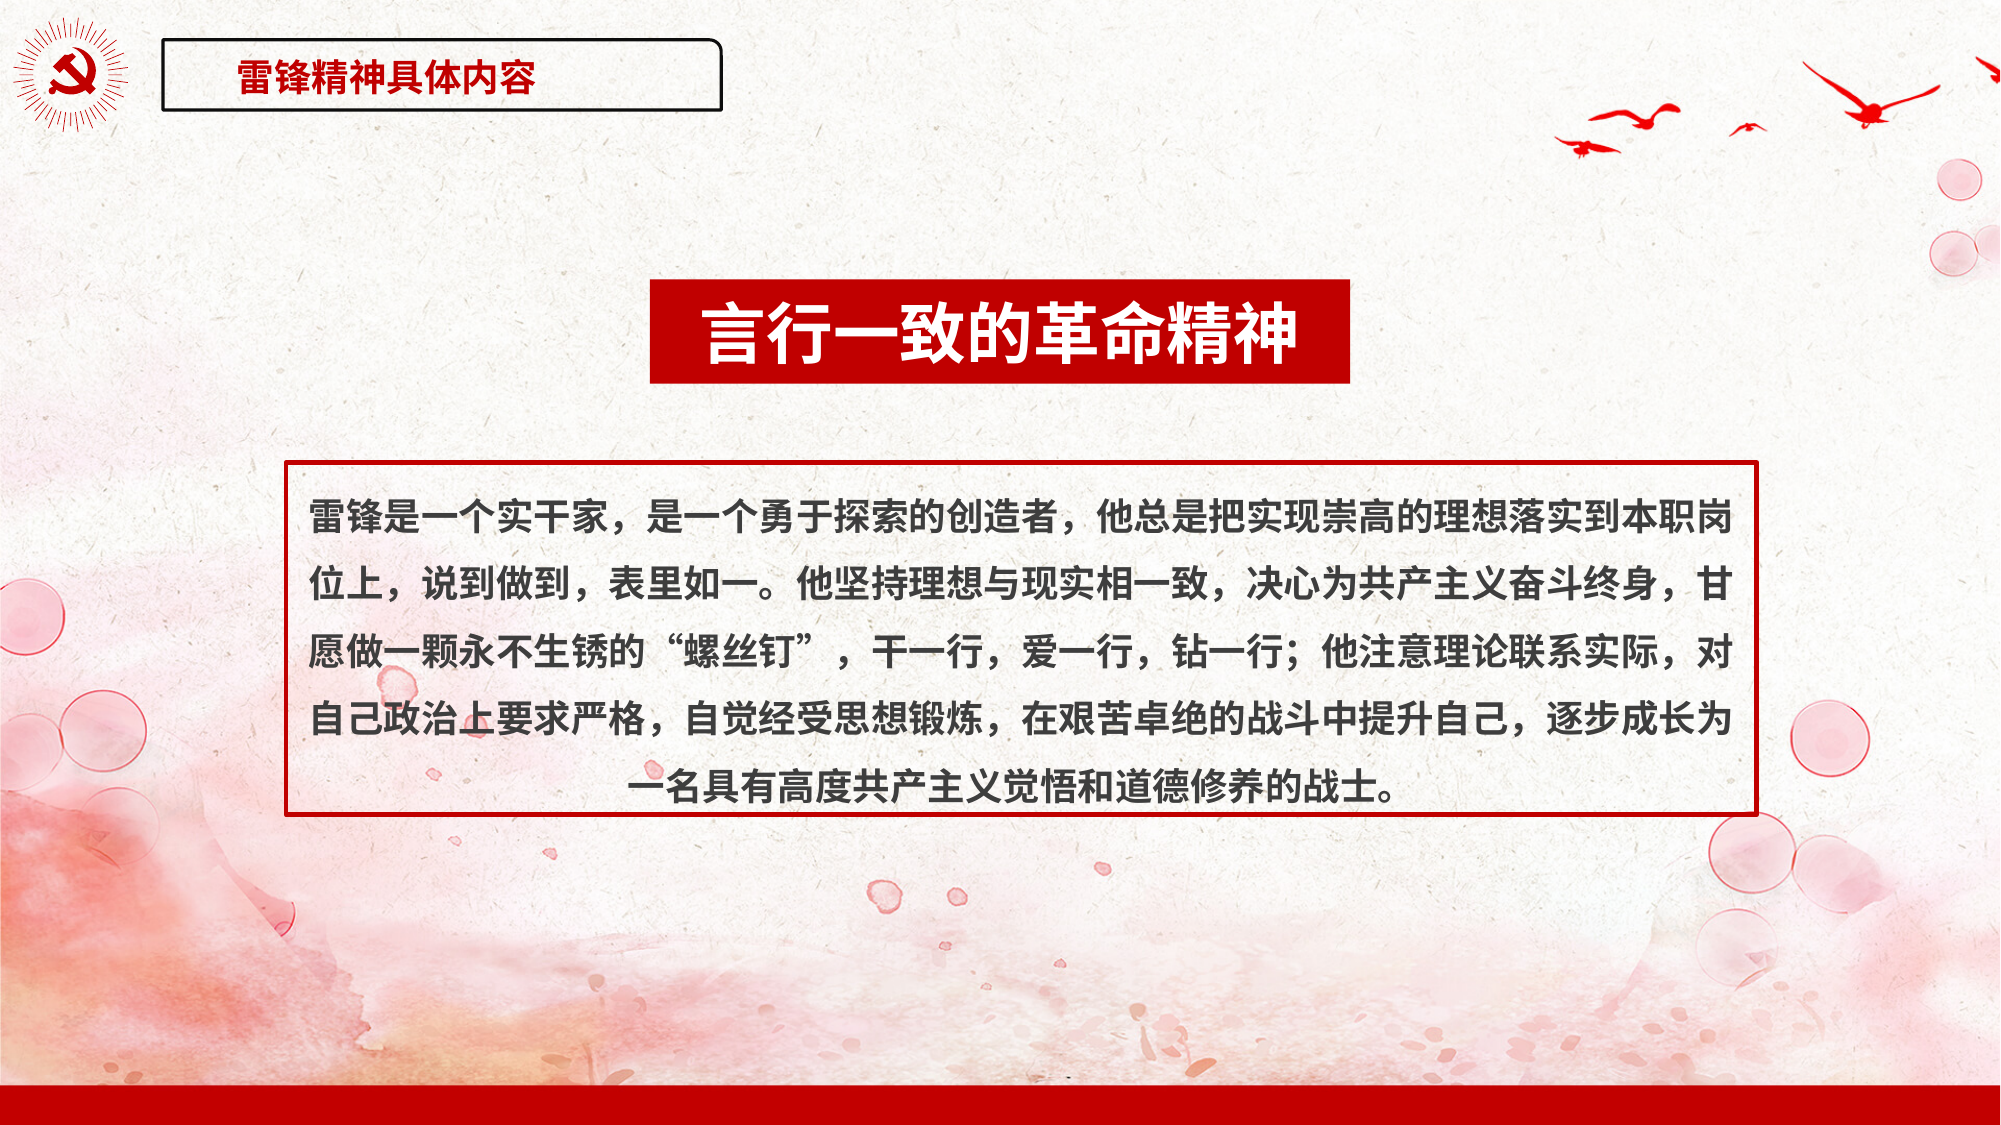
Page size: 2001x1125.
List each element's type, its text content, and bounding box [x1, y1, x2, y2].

picture [0, 0, 2001, 1125]
text_box 雷锋是一个实干家，是一个勇于探索的创造者，他总是把实现崇高的理想落实到本职岗位上，说到做到，表里如一。他坚持理想与现实相一致，决心为共产主义奋斗终身，甘愿做一颗永不生锈的“螺丝钉”，干一行，爱一行，钻一行；他注意理论联系实际，对自己政治上要求严格，自觉经受思想锻炼，在艰苦卓绝的战斗中提升自己，逐步成长为一名具有高度共产主义觉悟和道德修养的战士。 [286, 462, 1757, 815]
text_box 言行一致的革命精神 [649, 279, 1351, 384]
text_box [13, 17, 722, 133]
